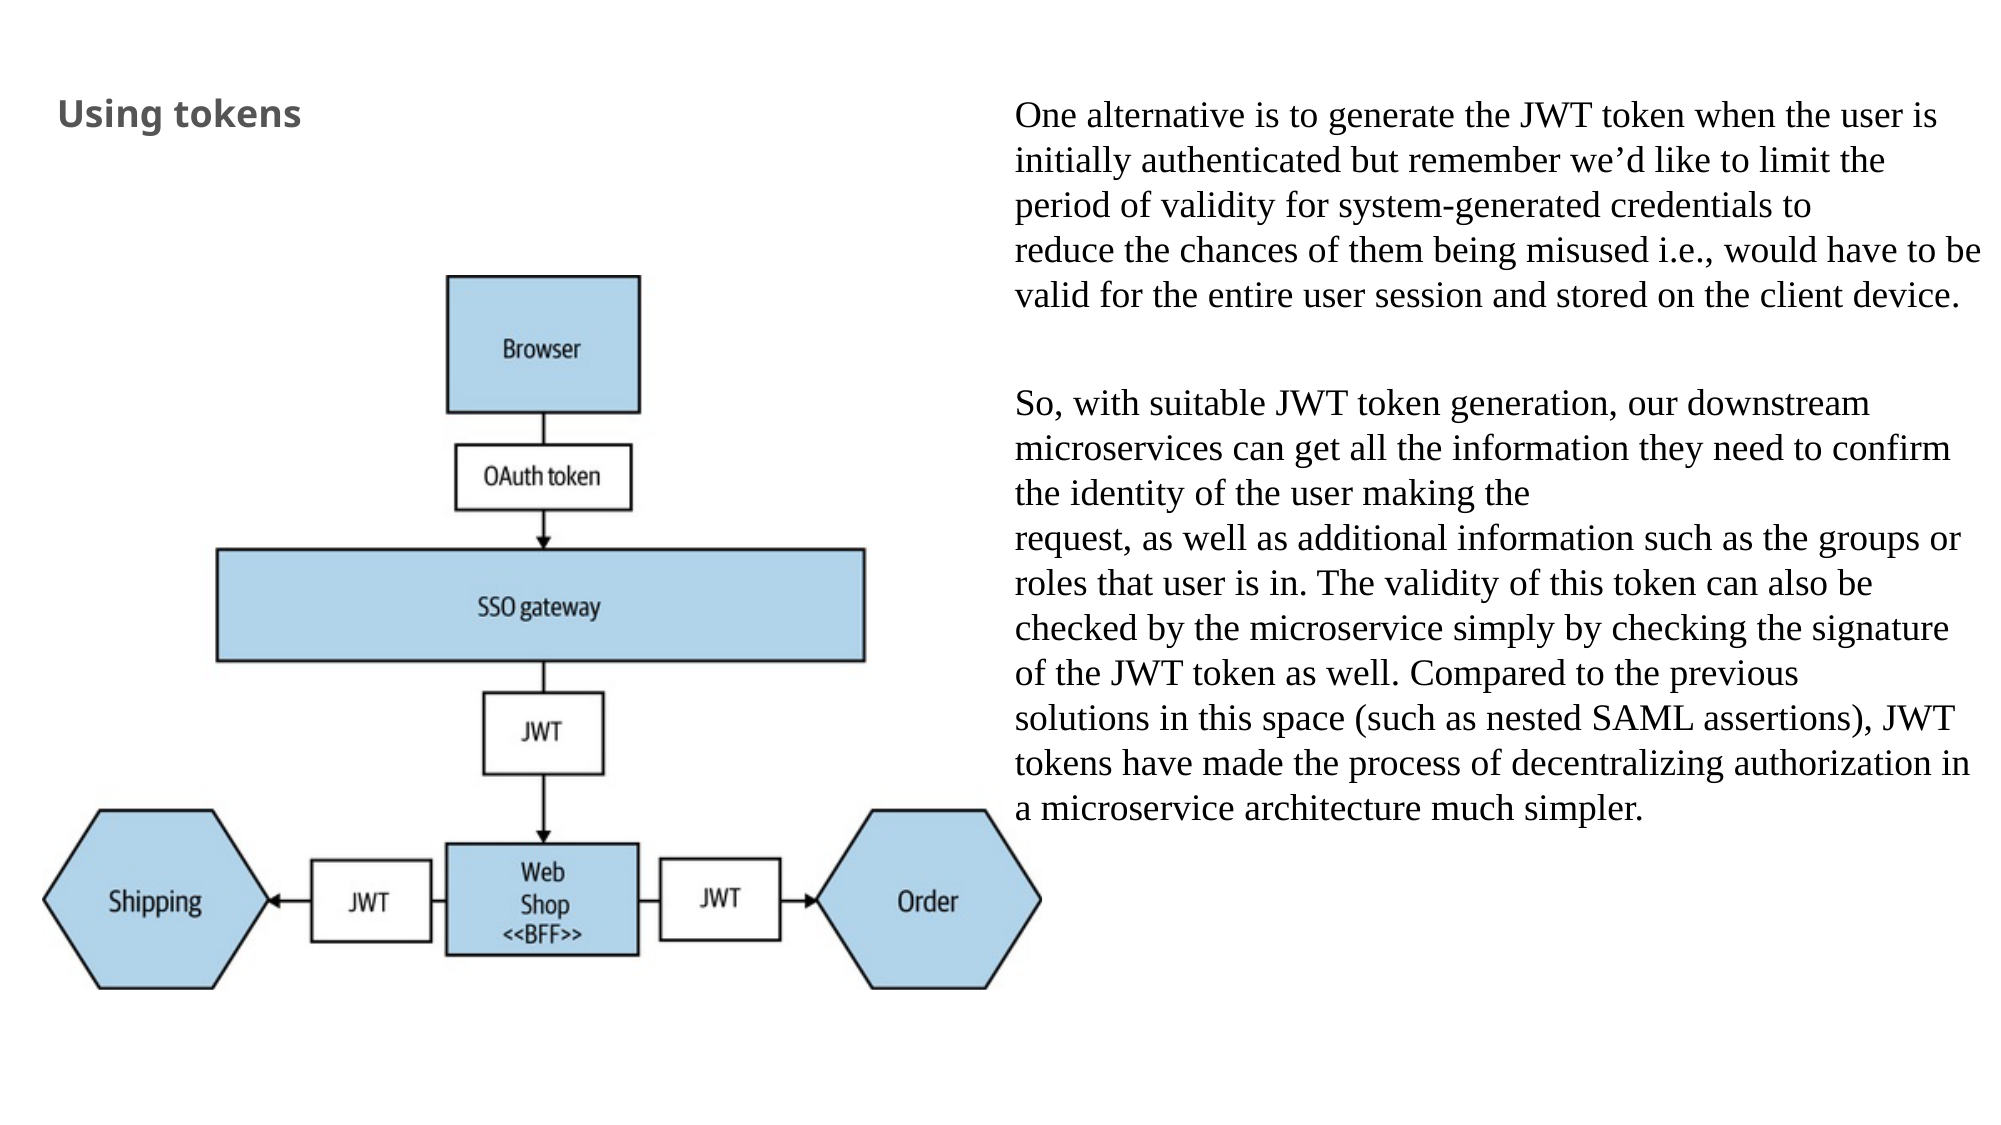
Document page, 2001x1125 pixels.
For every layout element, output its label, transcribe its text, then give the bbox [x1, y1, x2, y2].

text_box One alternative is to generate the JWT token when the user is initially authenticated but remember we’d like to limit the period of validity for system-generated credentials to reduce the chances of them being misused i.e., would have to be valid for the entire user session and stored on the client device. [999, 82, 2000, 323]
text_box So, with suitable JWT token generation, our downstream microservices can get all the information they need to confirm the identity of the user making the request, as well as additional information such as the groups or roles that user is in. The validity of this token can also be checked by the microservice simply by checking the signature of the JWT token as well. Compared to the previous solutions in this space (such as nested SAML assertions), JWT tokens have made the process of decentralizing authorization in a microservice architecture much simpler. [1043, 370, 2000, 836]
text_box Using tokens [42, 82, 999, 143]
picture [42, 275, 1043, 990]
